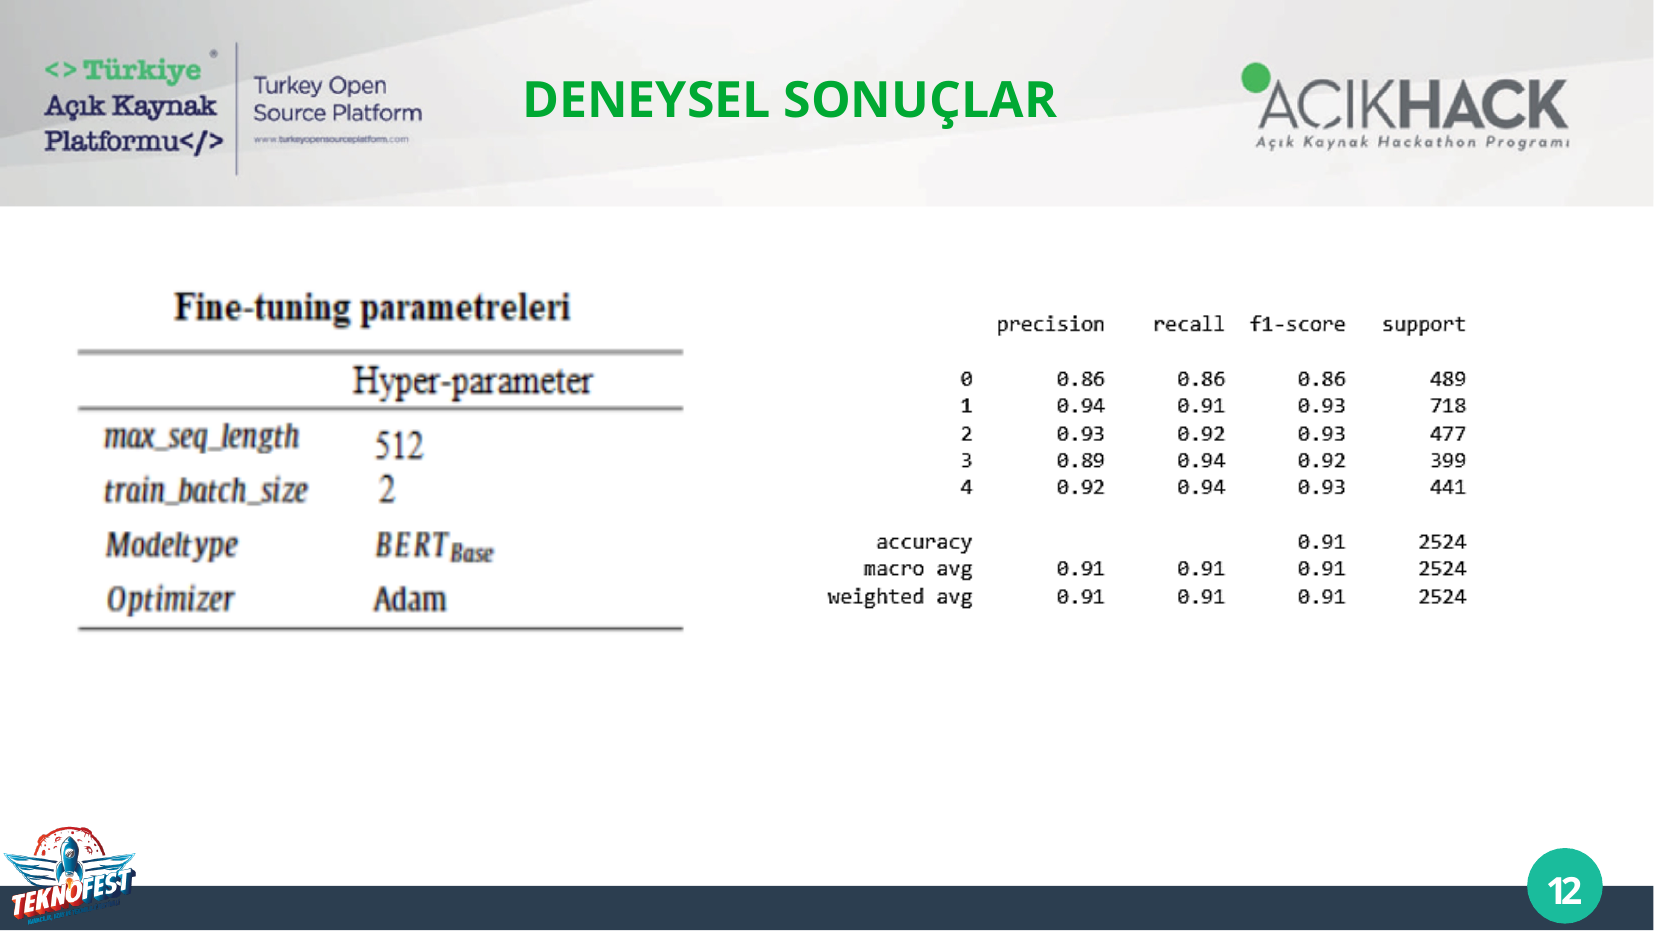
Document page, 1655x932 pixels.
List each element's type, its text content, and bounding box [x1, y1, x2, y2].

slide_number 12 [1539, 865, 1619, 932]
picture [0, 823, 145, 929]
title DENEYSEL SONUÇLAR [376, 67, 1203, 129]
picture [63, 277, 716, 654]
picture [789, 299, 1498, 632]
picture [0, 0, 1654, 207]
